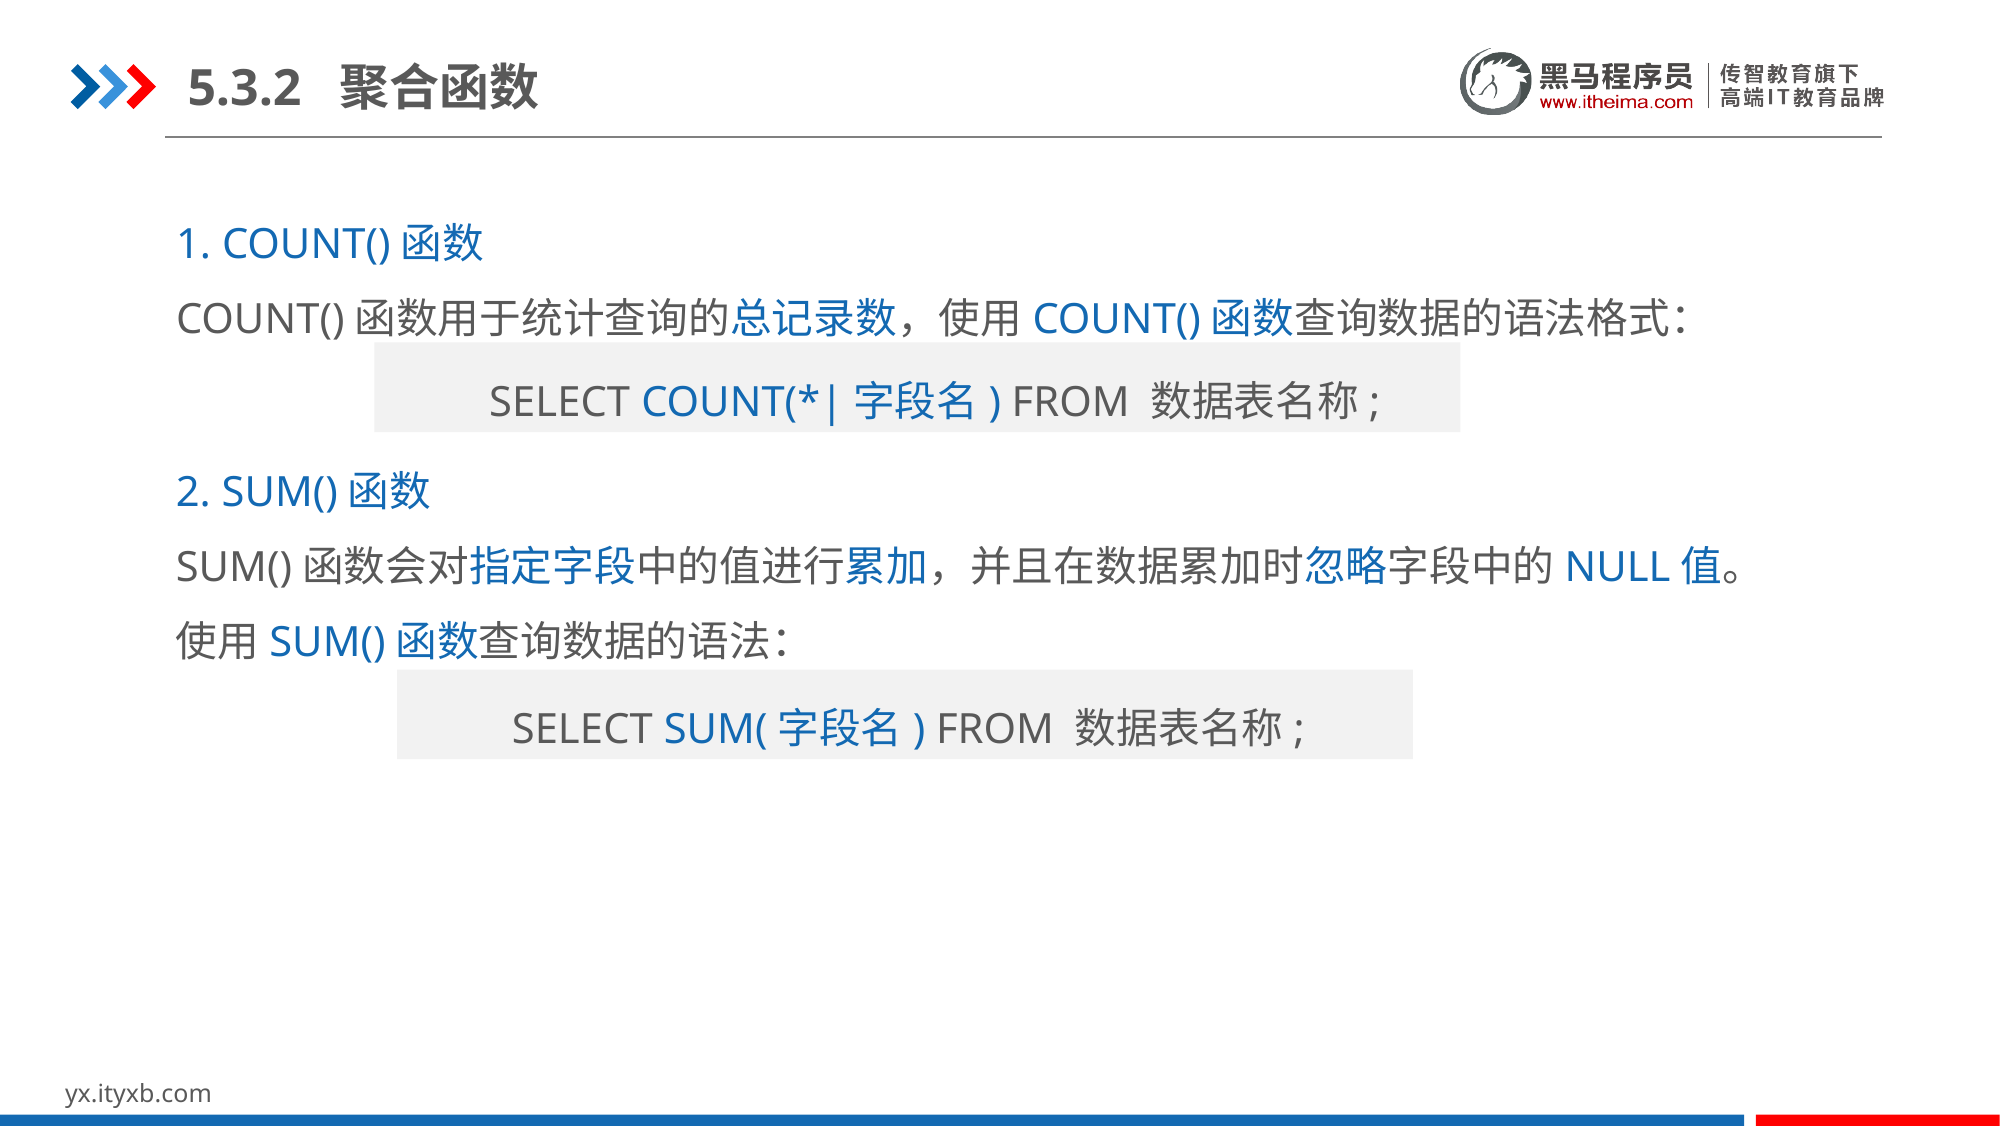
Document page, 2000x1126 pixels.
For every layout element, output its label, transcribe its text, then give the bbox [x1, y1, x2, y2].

text_box 1. COUNT()函数 COUNT()函数用于统计查询的总记录数，使用COUNT()函数查询数据的语法格式： [161, 184, 1922, 350]
text_box 2. SUM()函数 SUM()函数会对指定字段中的值进行累加，并且在数据累加时忽略字段中的NULL值。 使用SUM()函数查询数据的语法： [161, 432, 1922, 673]
text_box 5.3.2 聚合函数 [187, 43, 1047, 127]
text_box SELECT SUM(字段名) FROM 数据表名称; [397, 673, 1413, 760]
picture [1460, 48, 1887, 115]
text_box SELECT COUNT(*|字段名) FROM 数据表名称; [374, 342, 1461, 432]
